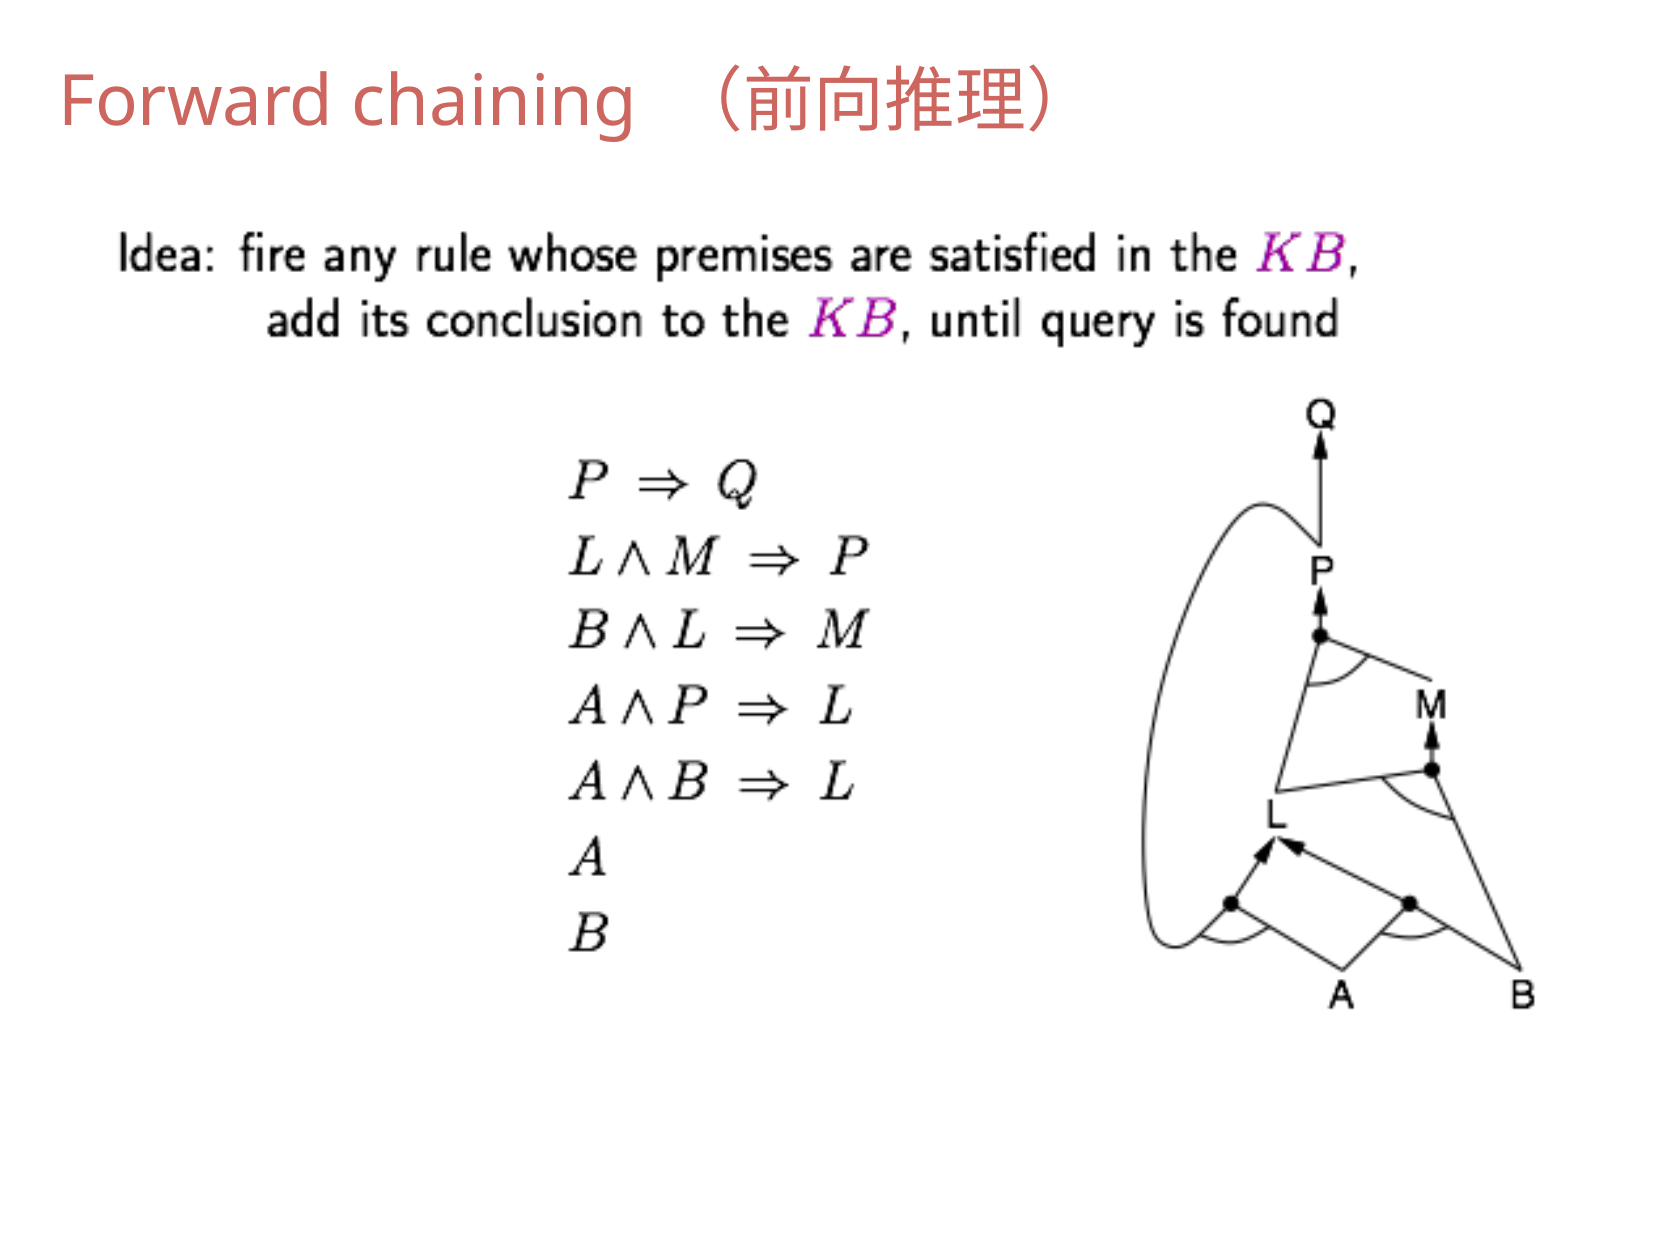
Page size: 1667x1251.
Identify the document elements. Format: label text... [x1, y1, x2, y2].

picture [101, 203, 1582, 1046]
list Forward chaining （前向推理） [51, 47, 1613, 161]
